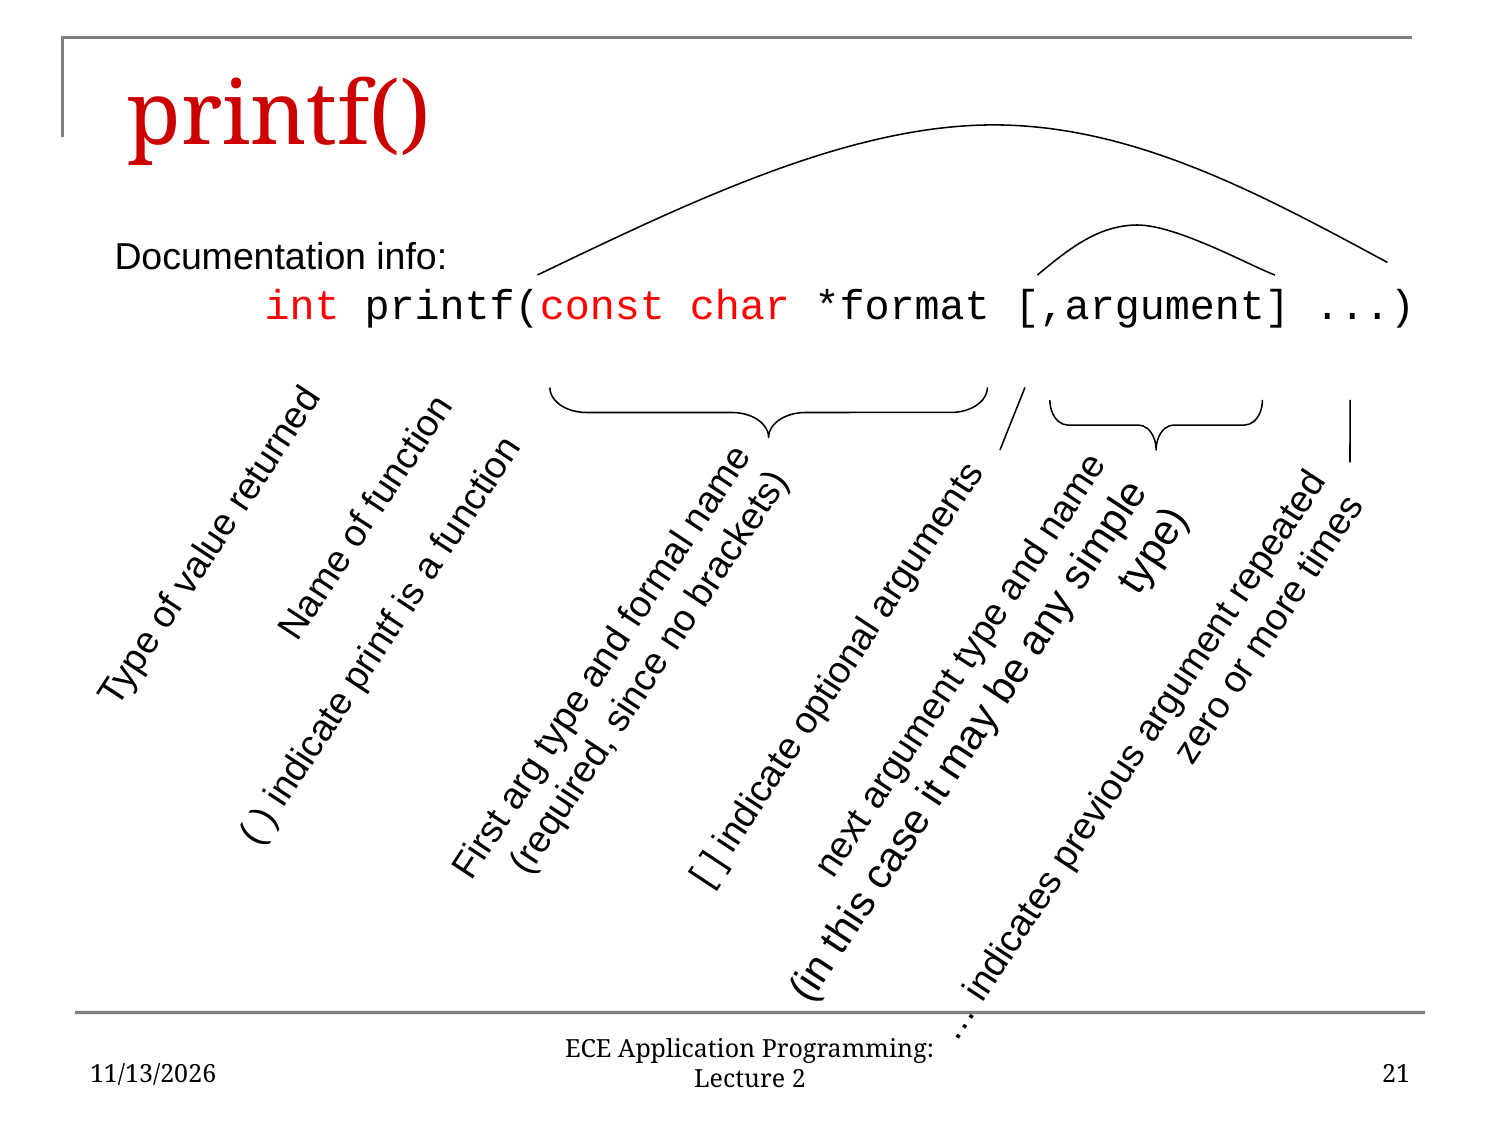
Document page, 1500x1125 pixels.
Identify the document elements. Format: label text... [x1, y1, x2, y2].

text_box next argument type and name (in this case it may be any simple type) [704, 443, 1197, 1024]
text_box ( ) indicate printf is a function [119, 426, 528, 1016]
text_box [1037, 265, 1275, 276]
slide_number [74, 1023, 426, 1100]
text_box [1049, 399, 1263, 451]
footer ECE Application Programming: Lecture 2 [512, 1024, 988, 1101]
text_box Documentation info: int printf(const char *format [,argument] ...) [99, 224, 1463, 335]
text_box Type of value returned [0, 376, 328, 901]
text_box [549, 387, 988, 438]
text_box Name of function [56, 376, 466, 966]
text_box [537, 124, 1388, 275]
text_box First arg type and formal name (required, since no brackets) [349, 435, 796, 1047]
slide_number 21 [1074, 1023, 1426, 1100]
text_box [ ] indicate optional arguments [581, 451, 991, 1024]
text_box … indicates previous argument repeated zero or more times [924, 460, 1371, 1074]
title printf() [112, 50, 1388, 150]
